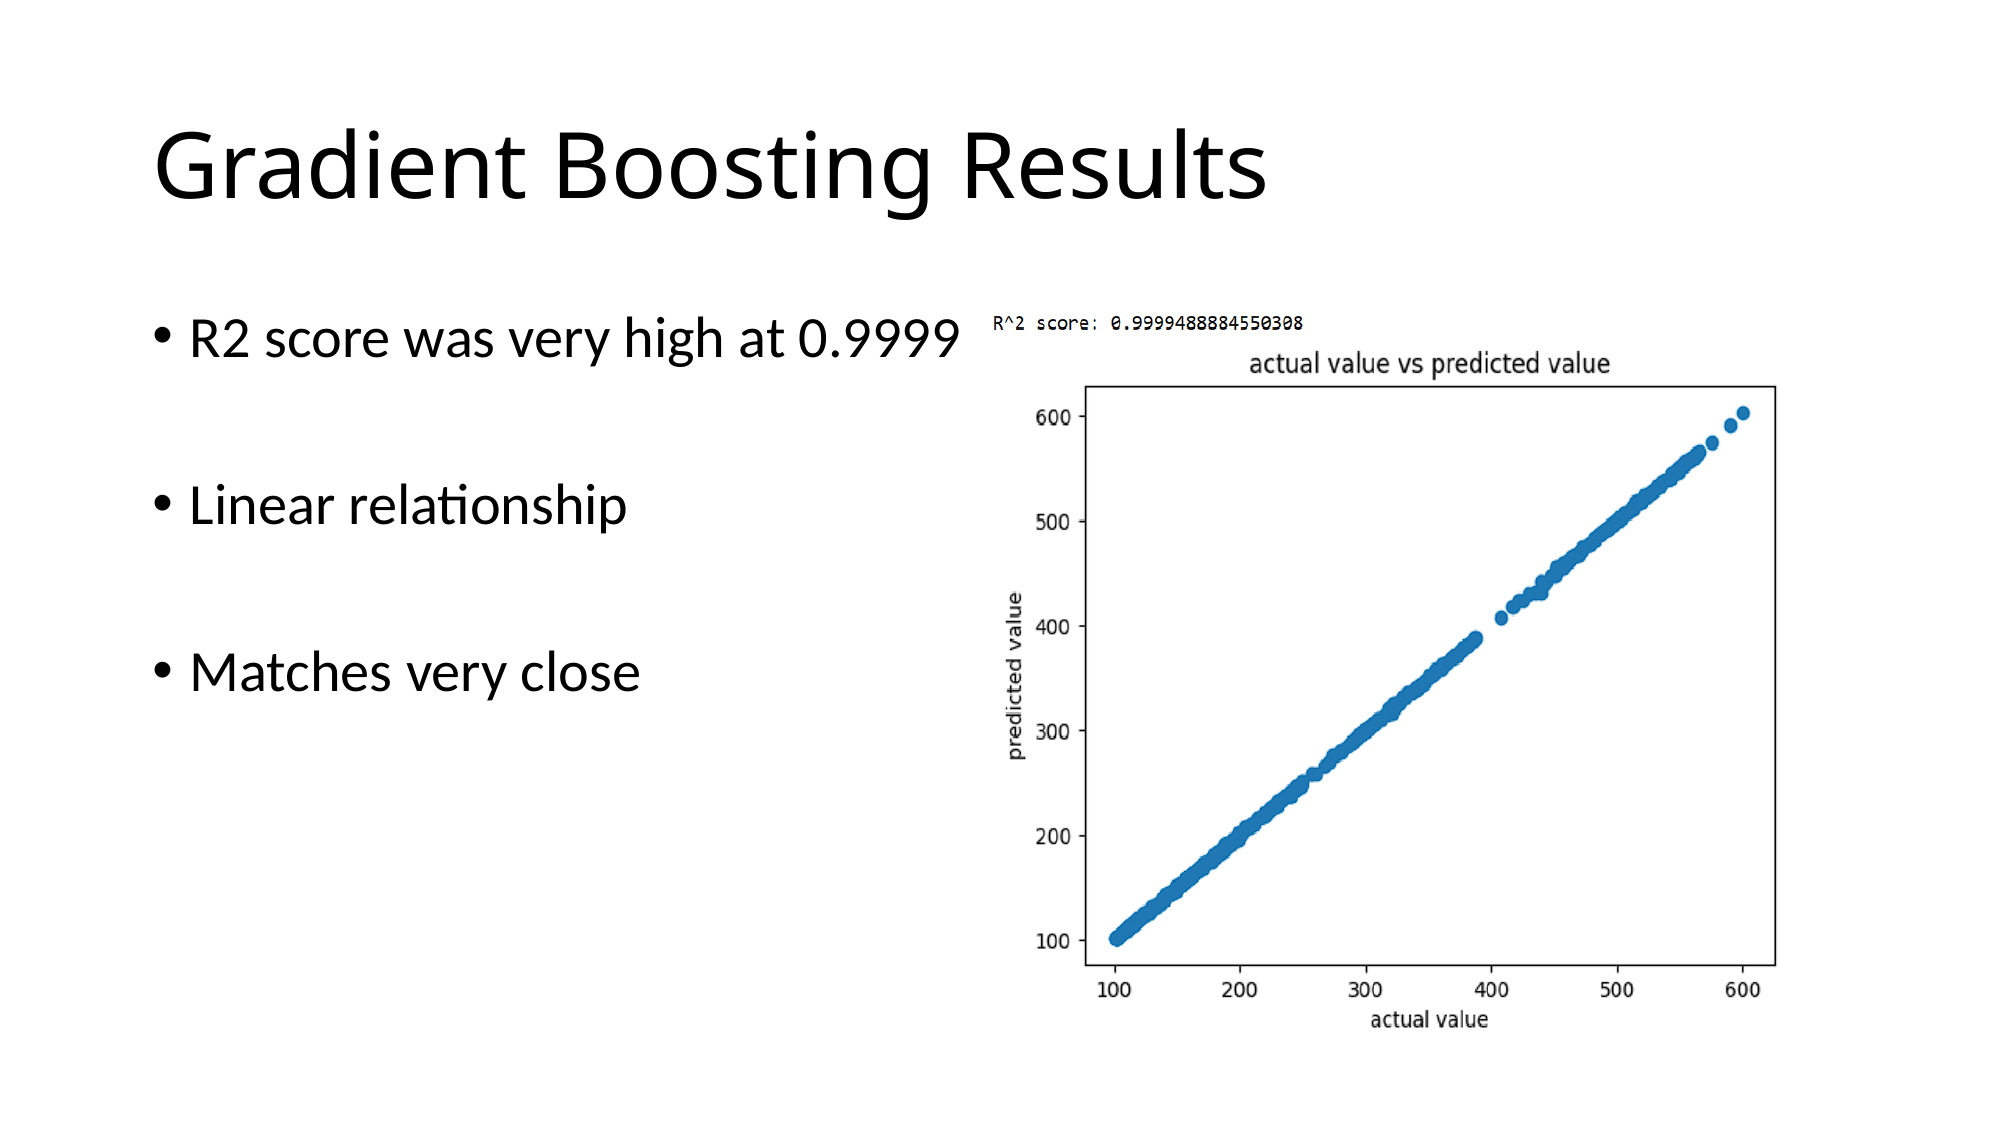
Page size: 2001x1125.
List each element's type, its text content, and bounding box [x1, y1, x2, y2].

title Gradient Boosting Results [137, 59, 1863, 278]
picture [980, 304, 1957, 1050]
list R2 score was very high at 0.9999 Linear relationship Matches very close [137, 299, 1863, 1014]
